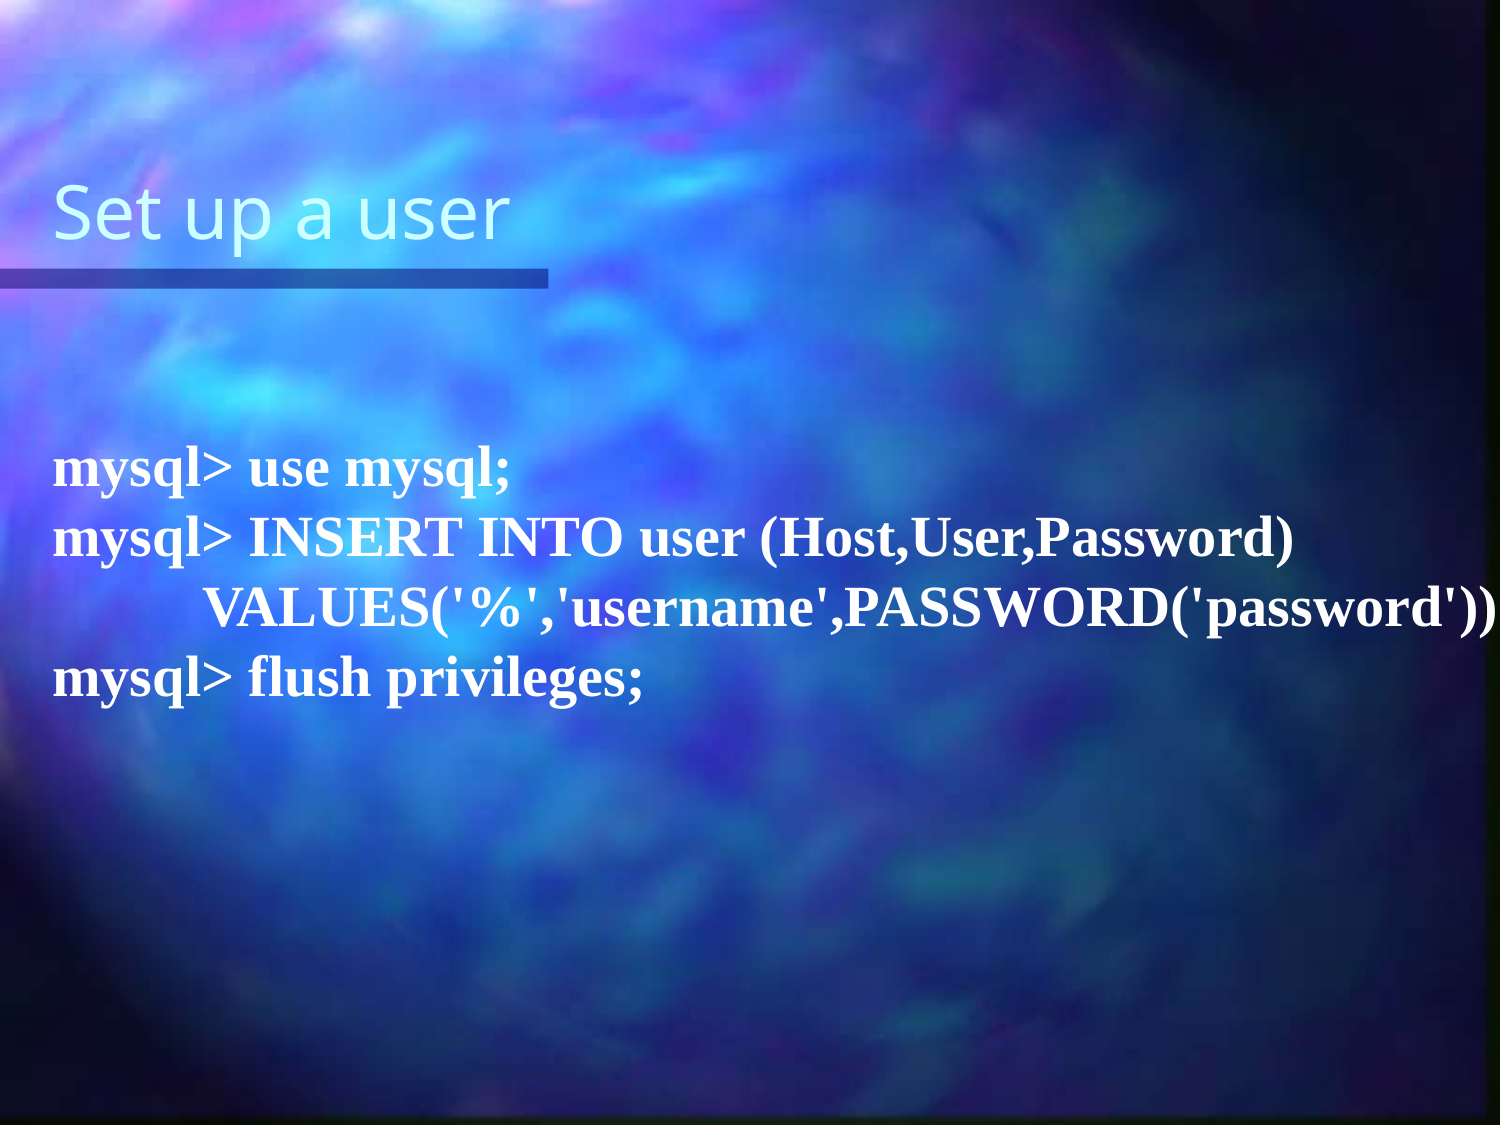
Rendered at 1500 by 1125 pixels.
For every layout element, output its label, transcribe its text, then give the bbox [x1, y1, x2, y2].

title Set up a user [37, 74, 1313, 263]
picture [0, 0, 1500, 1125]
text_box mysql> use mysql; mysql> INSERT INTO user (Host,User,Password) VALUES('%','username',PASSWORD('password')); mysql> flush privileges; [37, 421, 1500, 716]
